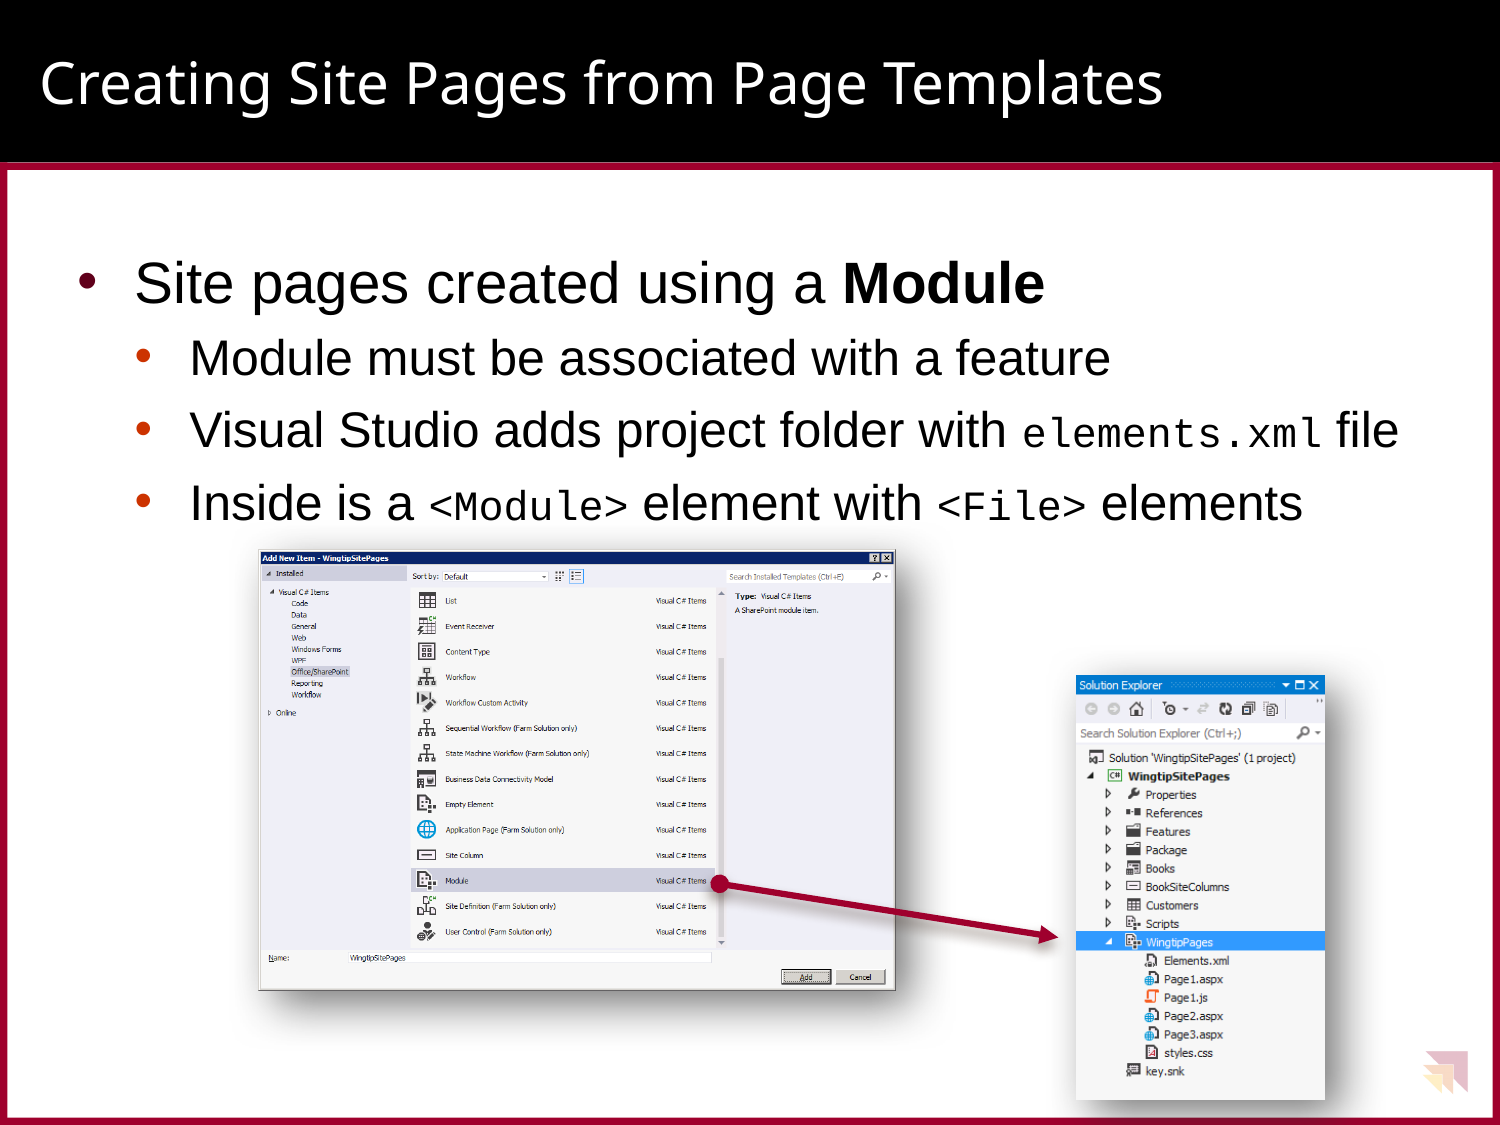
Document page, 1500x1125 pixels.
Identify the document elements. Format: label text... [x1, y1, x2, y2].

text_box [719, 883, 1059, 938]
picture [258, 549, 897, 991]
picture [1076, 675, 1326, 1101]
list Site pages created using a Module Module must be associated with a feature Visual Studio adds project folder with elements.xml file Inside is a <Module> element with <File> elements [62, 237, 1438, 1088]
title Creating Site Pages from Page Templates [24, 12, 1438, 150]
